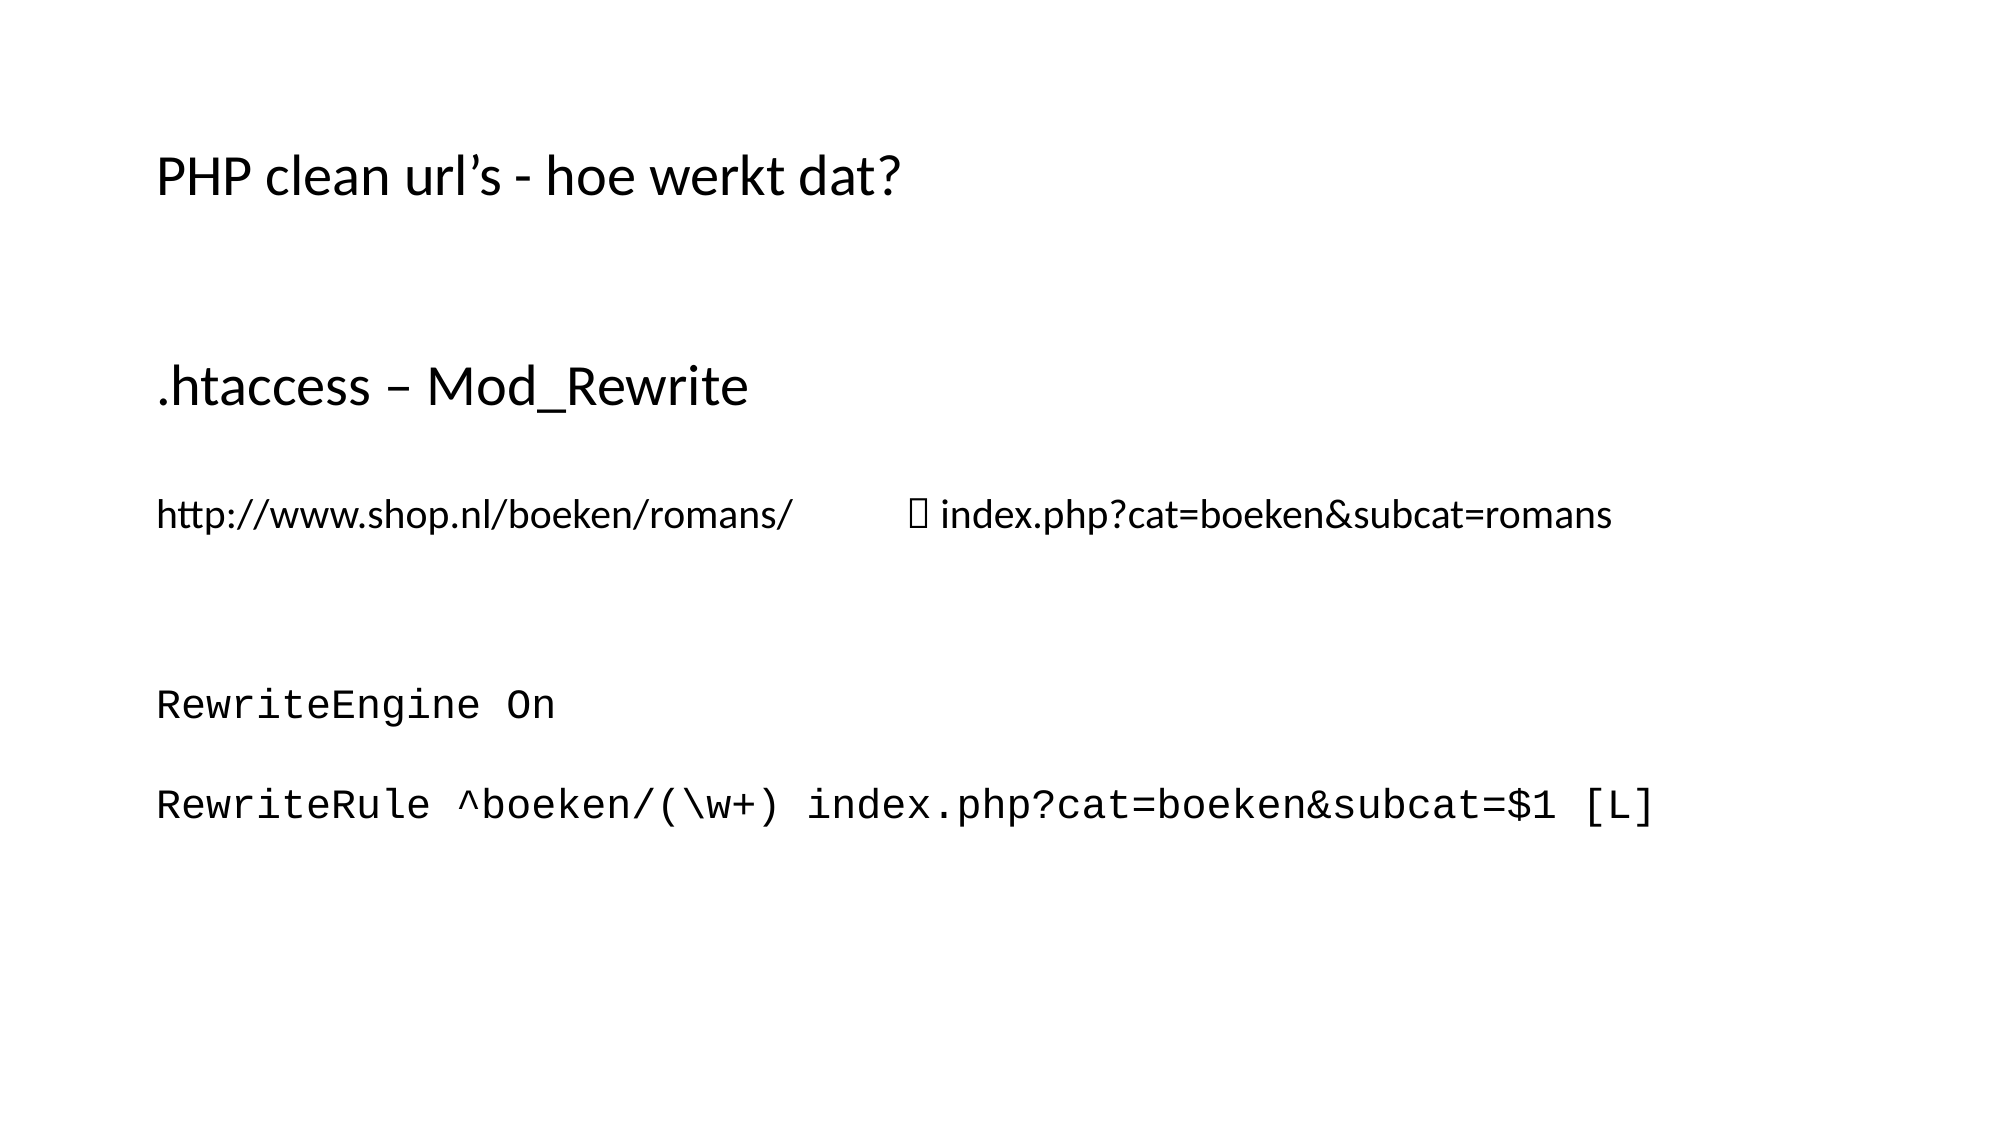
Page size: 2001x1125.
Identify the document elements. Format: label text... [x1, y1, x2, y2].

text_box PHP clean url’s - hoe werkt dat? .htaccess – Mod_Rewrite http://www.shop.nl/boeken/romans/  index.php?cat=boeken&subcat=romans RewriteEngine On RewriteRule ^boeken/(\w+) index.php?cat=boeken&subcat=$1 [L] [141, 129, 1829, 835]
